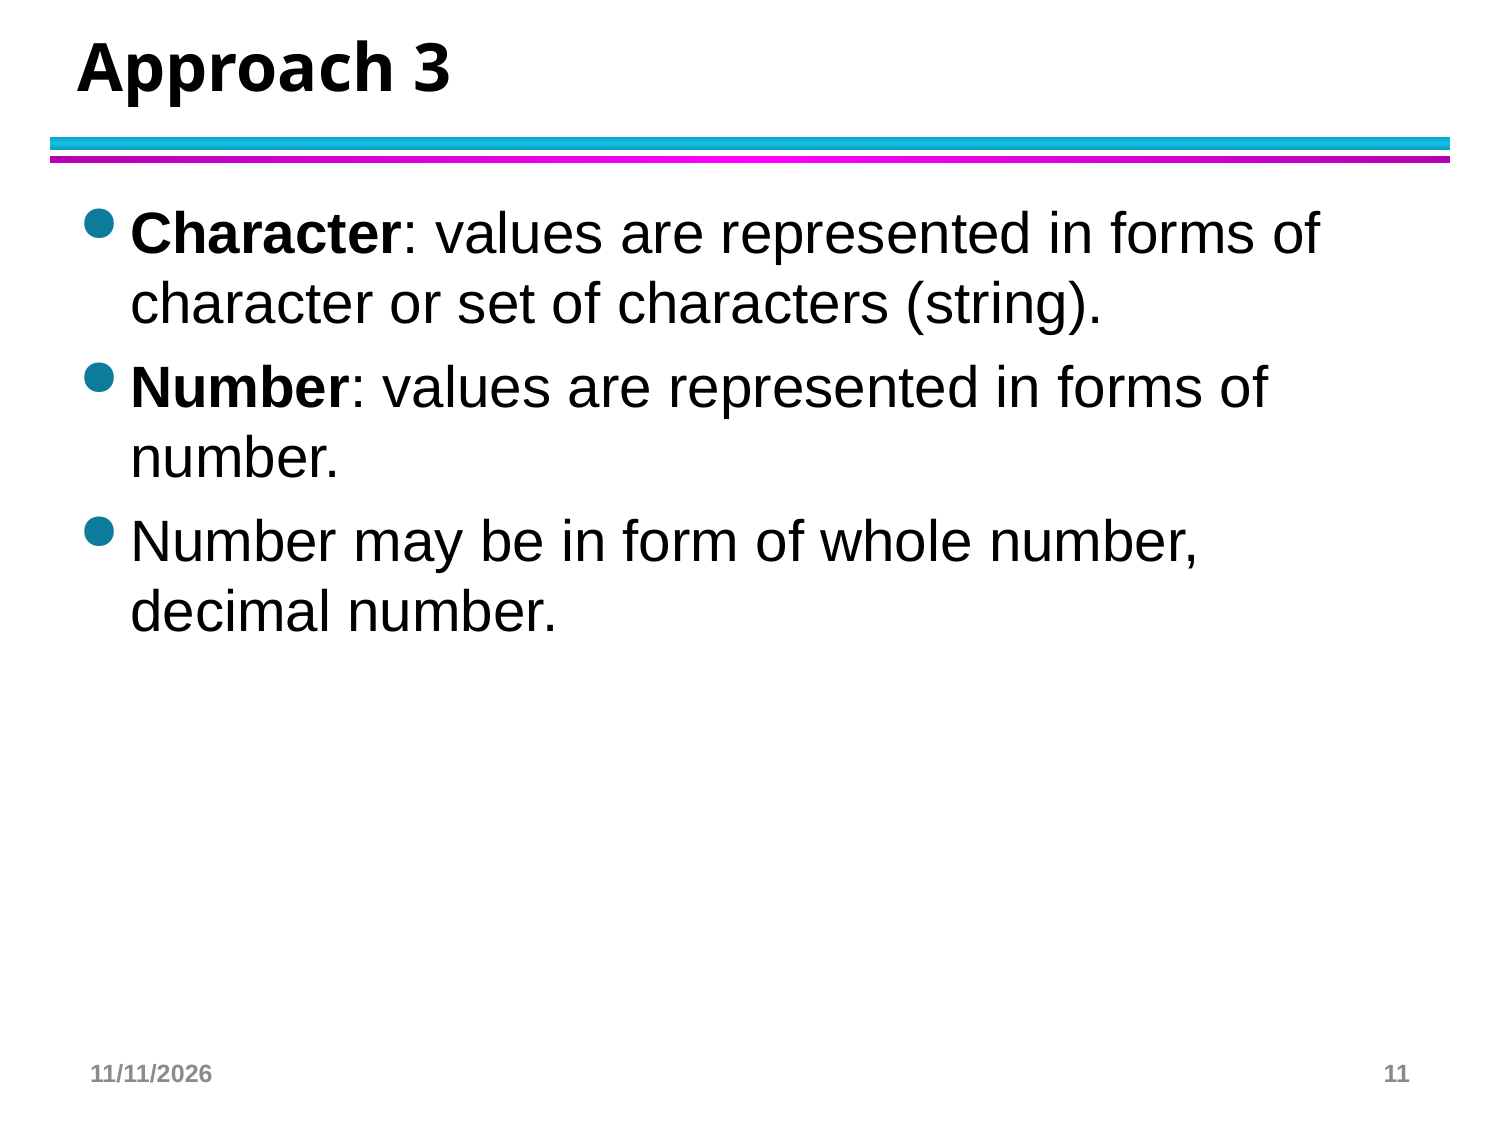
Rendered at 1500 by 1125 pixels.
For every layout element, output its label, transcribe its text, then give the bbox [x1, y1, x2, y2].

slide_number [75, 1042, 425, 1103]
list Character: values are represented in forms of character or set of characters (string). Number: values are represented in forms of number. Number may be in form of whole number, decimal number. [67, 187, 1432, 1038]
slide_number 11 [1074, 1042, 1425, 1103]
title Approach 3 [62, 24, 1421, 113]
